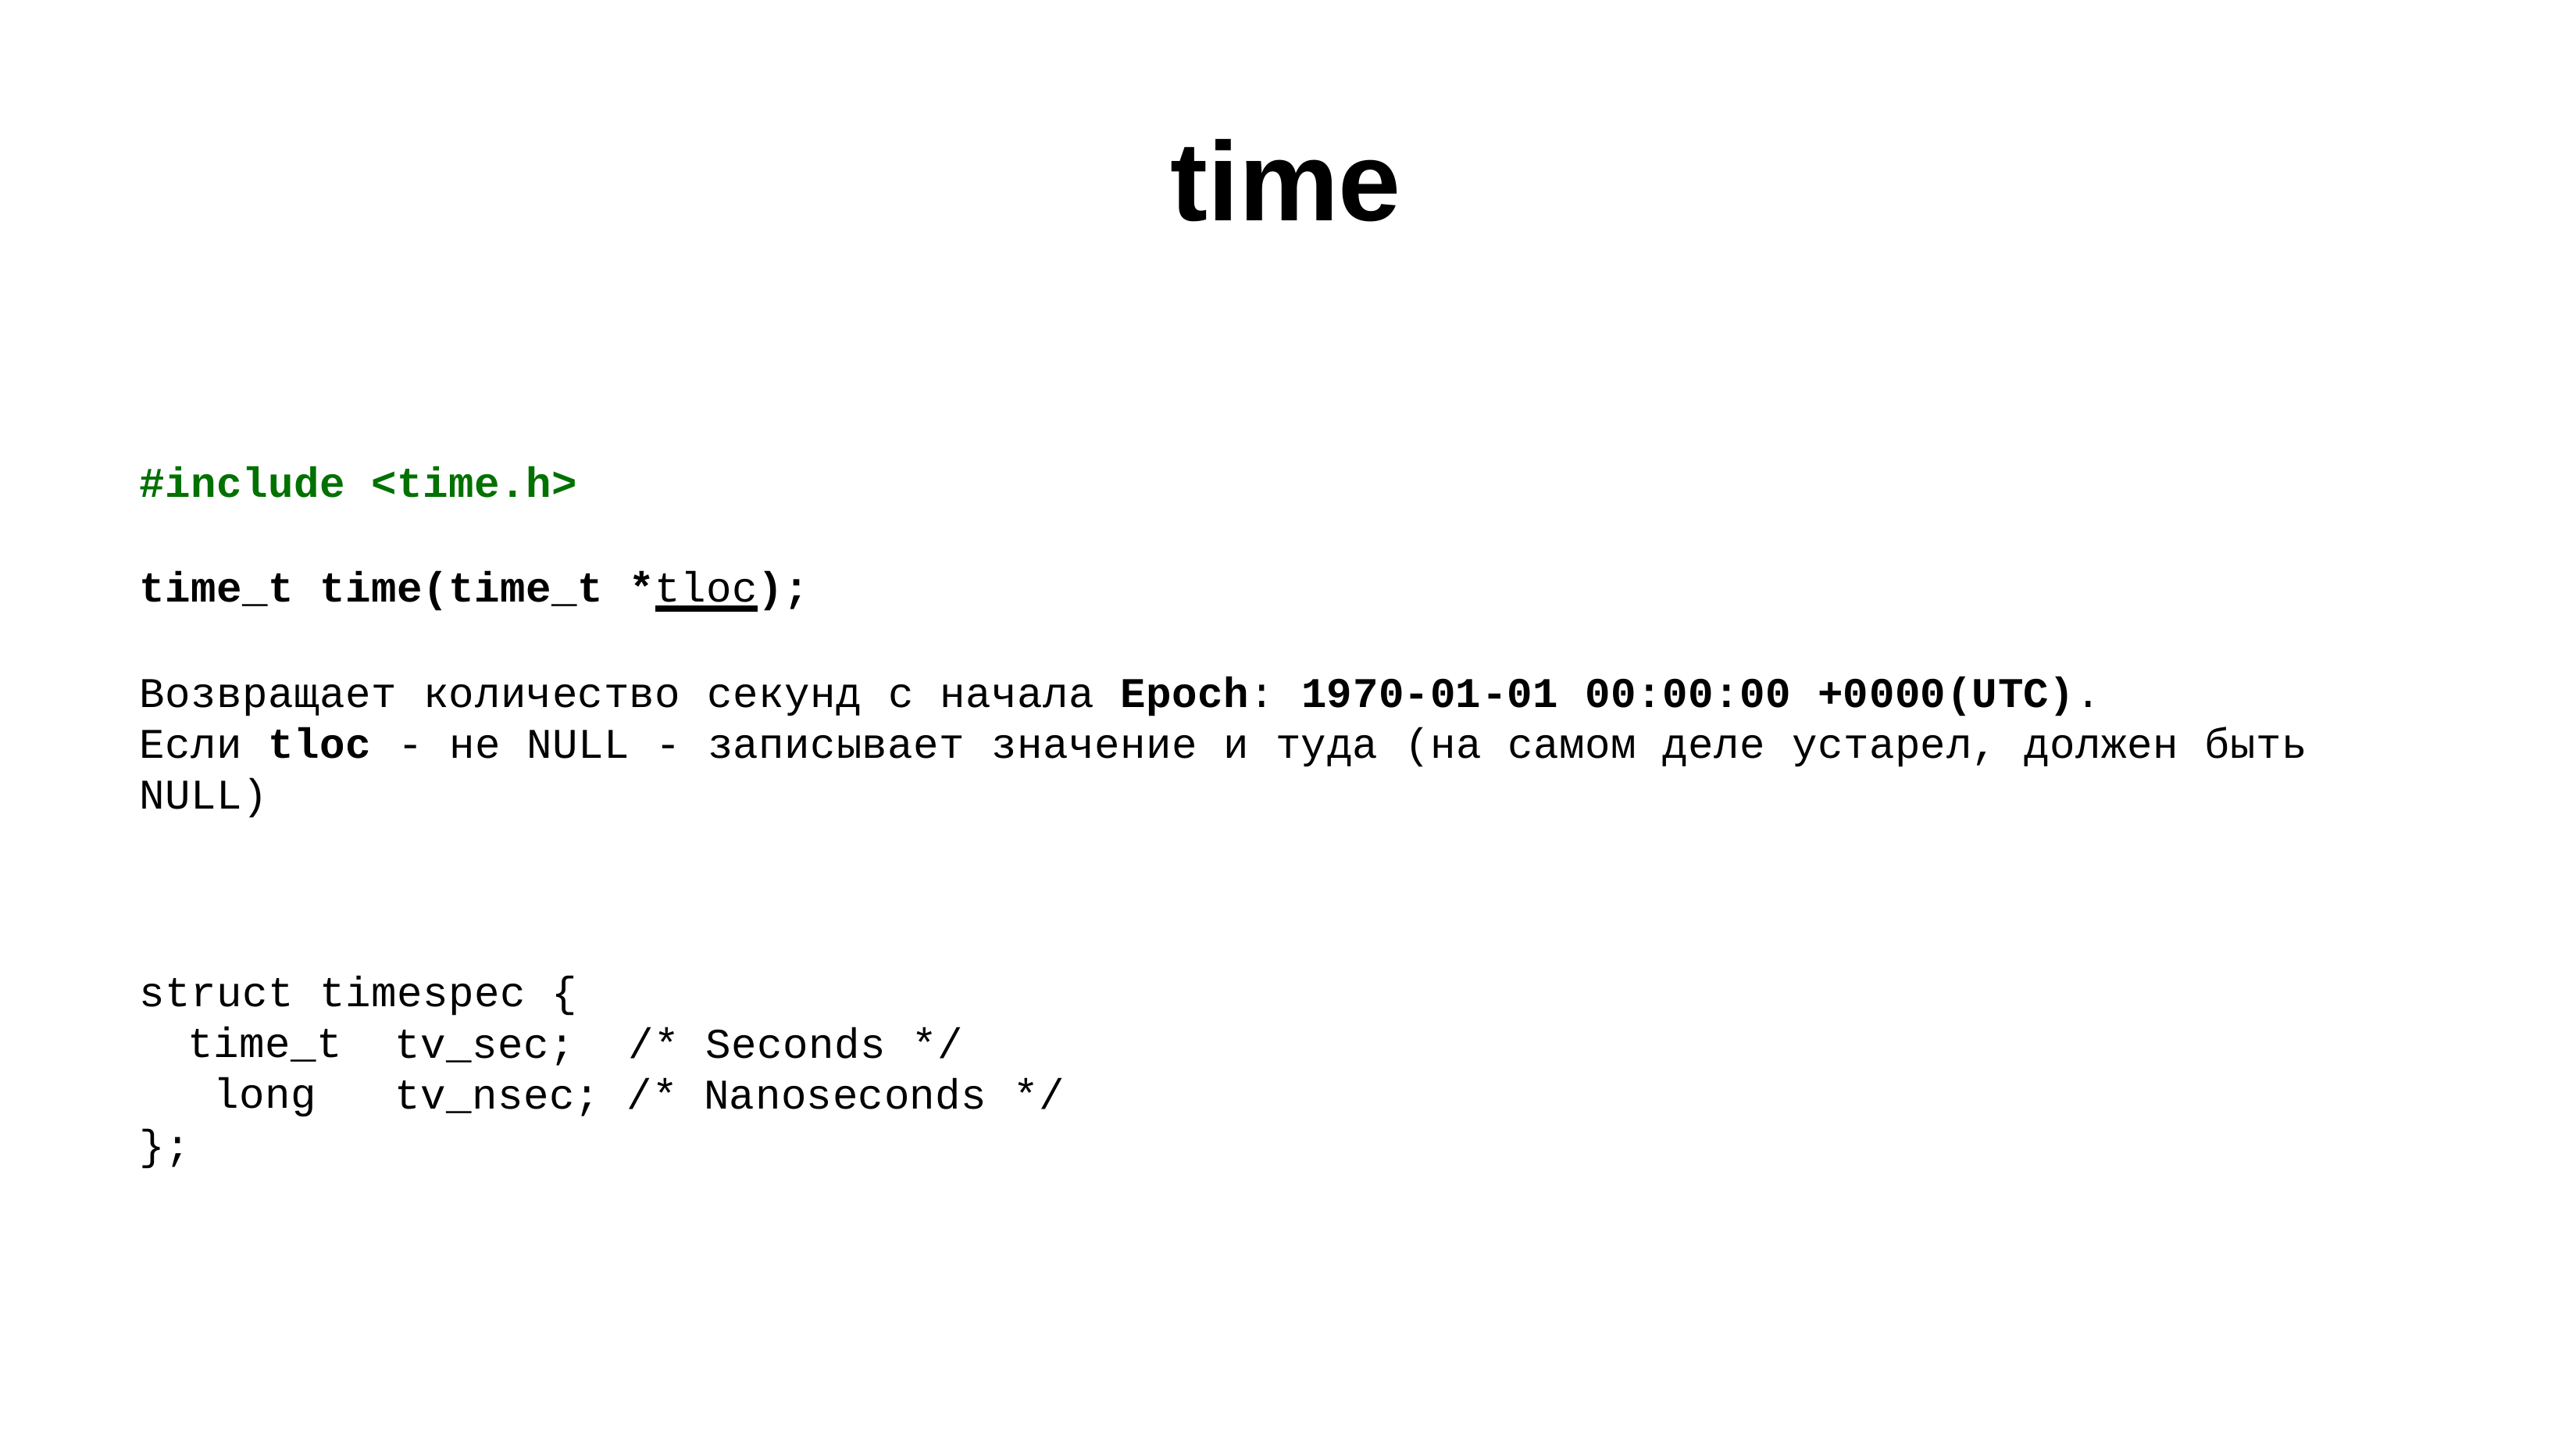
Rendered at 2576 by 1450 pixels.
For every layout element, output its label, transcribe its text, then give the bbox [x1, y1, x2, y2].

title time [1168, 106, 1405, 351]
text_box tv_sec; /* Seconds */ [393, 1013, 965, 1064]
text_box #include <time.h> time_t time(time_t *tloc); Возвращает количество секунд с начала Epoch: 1970-01-01 00:00:00 +0000(UTC). Если tloc - не NULL - записывает значение и туда (на самом деле устарел, должен быть NULL) [137, 452, 2313, 818]
text_box time_t long }; [137, 1013, 345, 1168]
text_box struct timespec { [137, 962, 581, 1016]
text_box tv_nsec; /* Nanoseconds */ [393, 1064, 1069, 1118]
